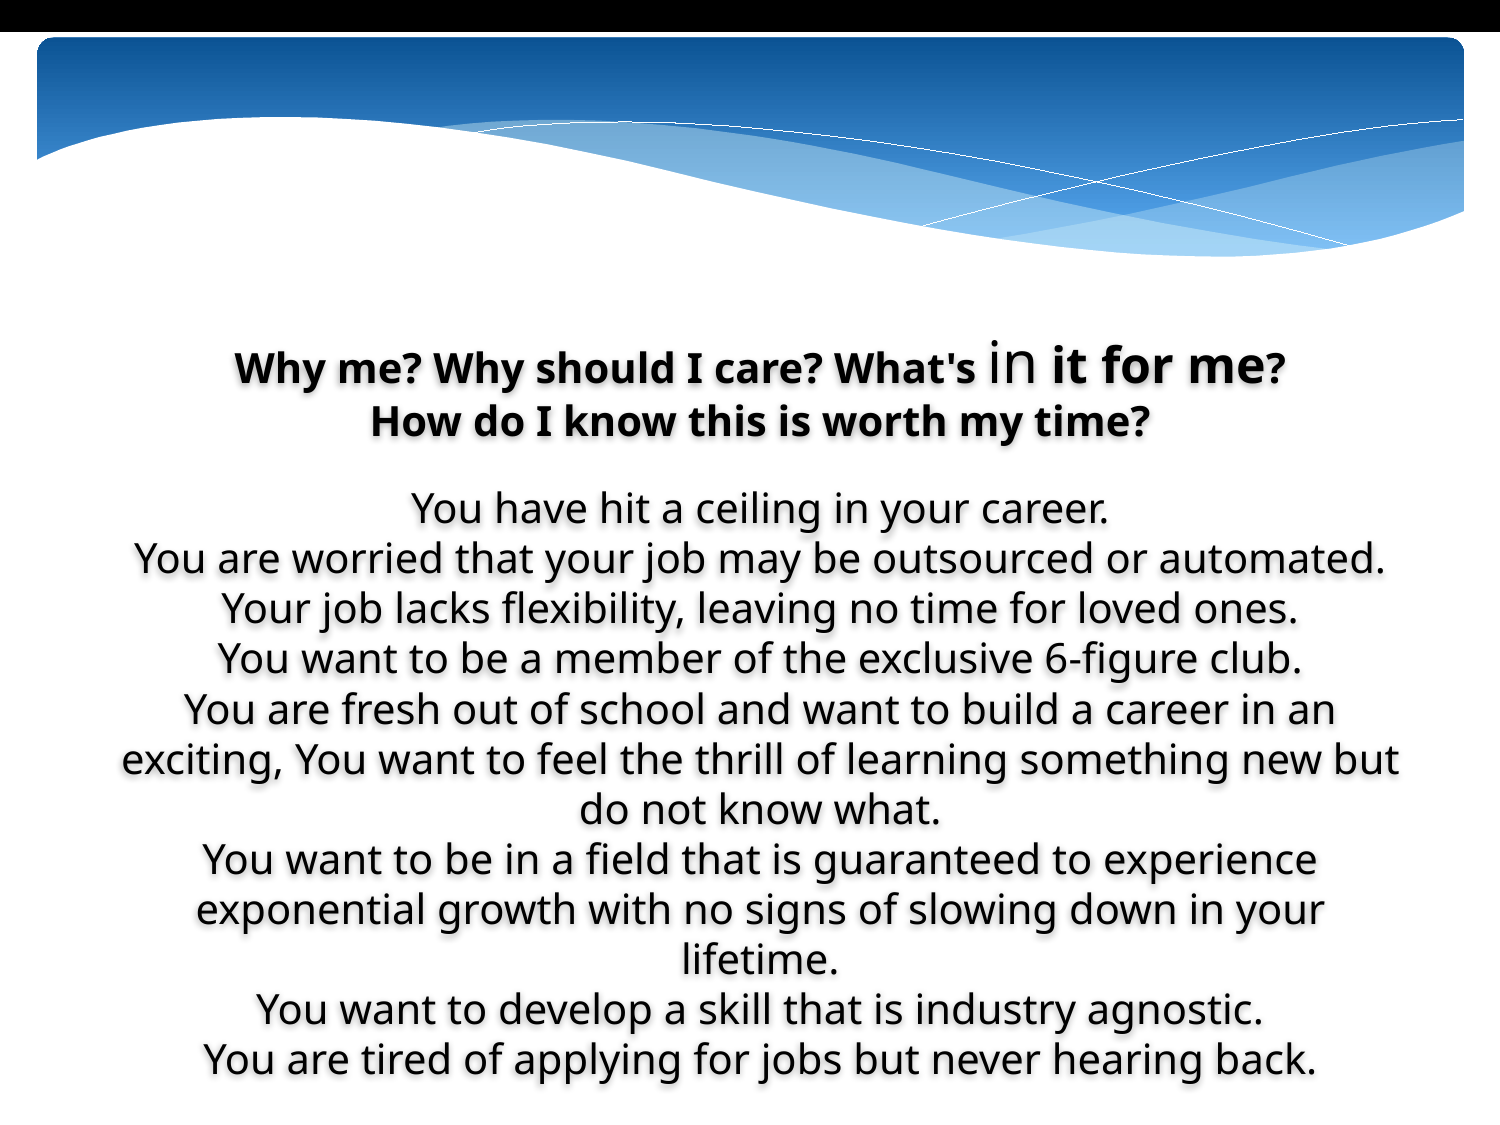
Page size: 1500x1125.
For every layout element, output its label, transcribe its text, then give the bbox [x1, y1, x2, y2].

text_box You have hit a ceiling in your career. You are worried that your job may be outsourced or automated. Your job lacks flexibility, leaving no time for loved ones. You want to be a member of the exclusive 6-figure club. You are fresh out of school and want to build a career in an exciting, You want to feel the thrill of learning something new but do not know what. You want to be in a field that is guaranteed to experience exponential growth with no signs of slowing down in your lifetime. You want to develop a skill that is industry agnostic. You are tired of applying for jobs but never hearing back. [97, 474, 1423, 1090]
text_box Why me? Why should I care? What's in it for me? How do I know this is worth my time? [216, 317, 1305, 453]
text_box [0, 0, 1500, 32]
